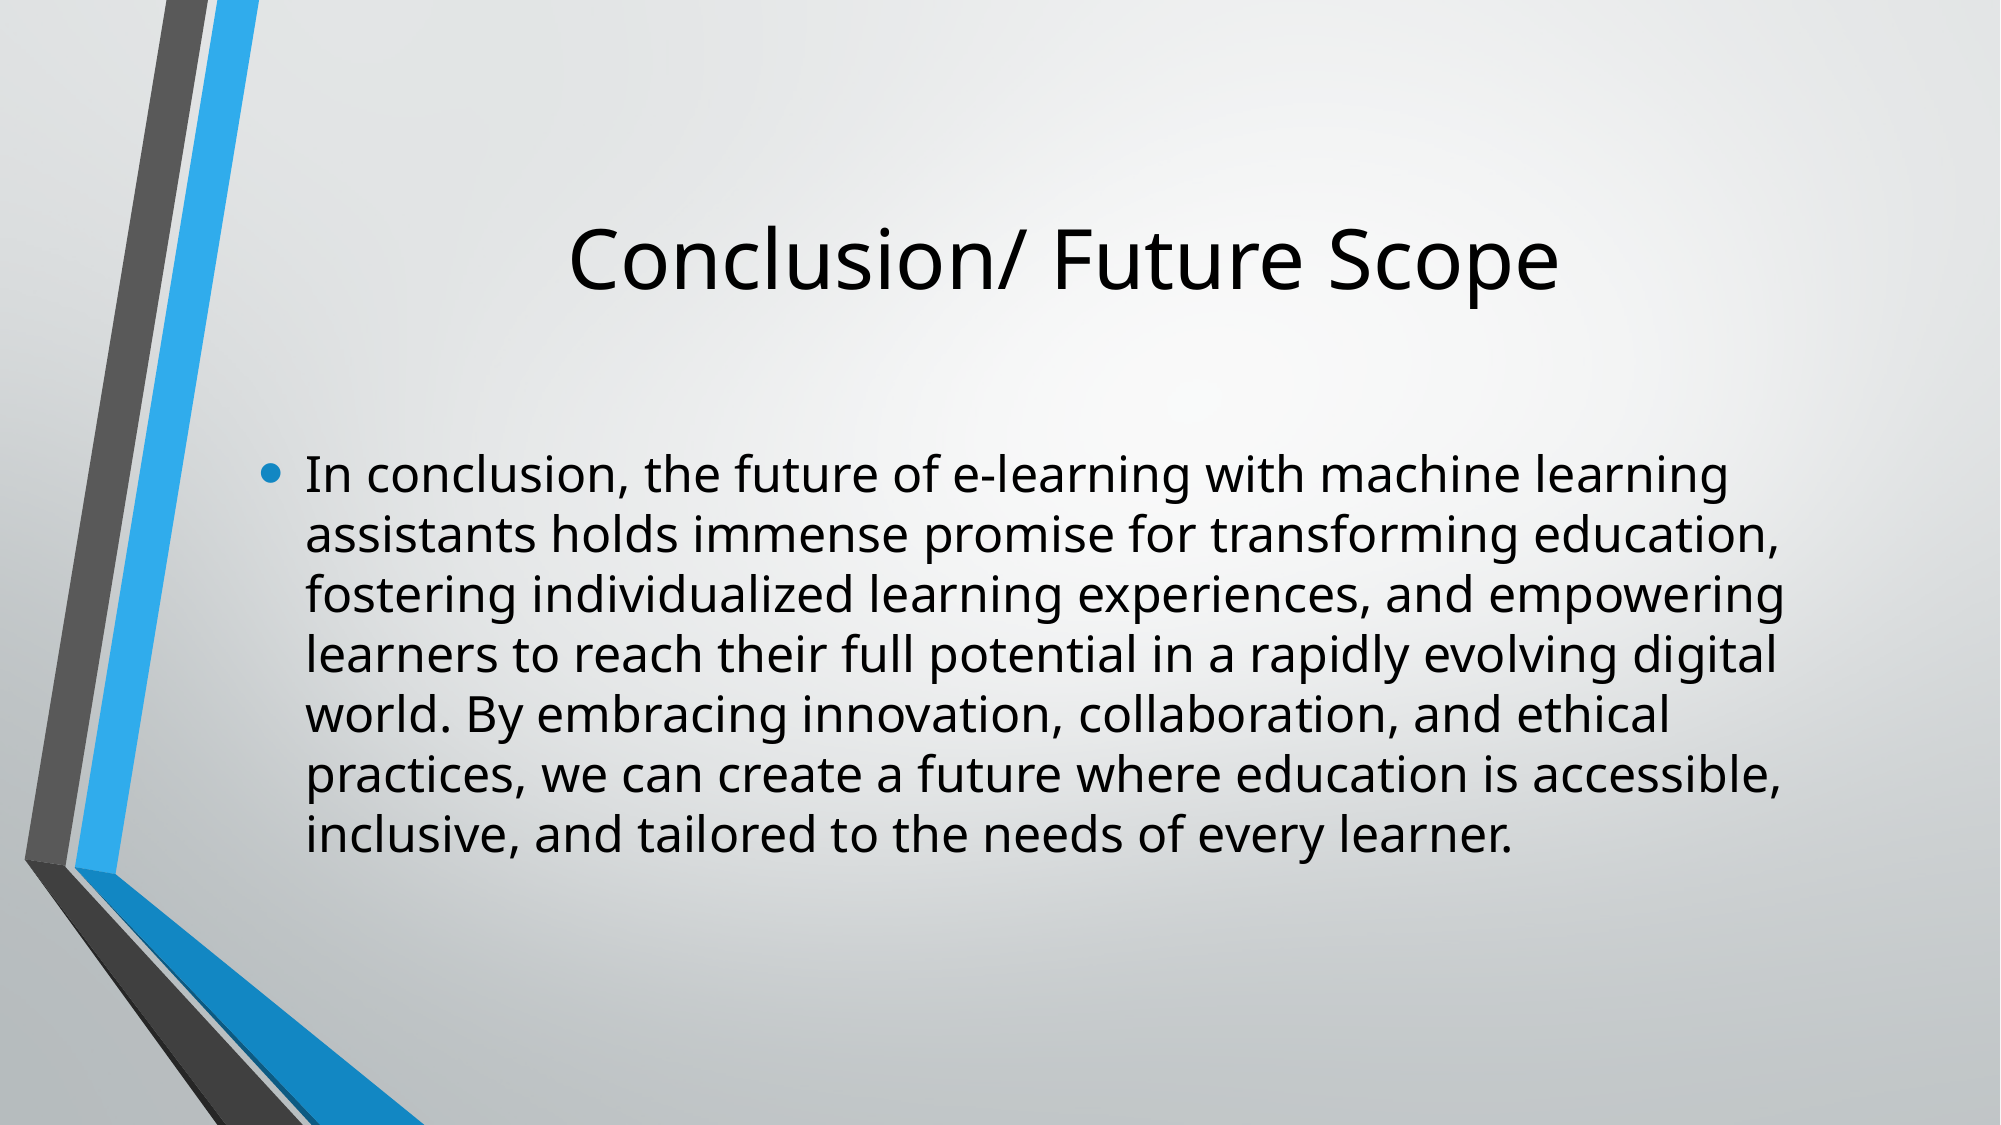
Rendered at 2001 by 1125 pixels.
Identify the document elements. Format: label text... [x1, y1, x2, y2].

title Conclusion/ Future Scope [243, 112, 1887, 400]
list In conclusion, the future of e-learning with machine learning assistants holds immense promise for transforming education, fostering individualized learning experiences, and empowering learners to reach their full potential in a rapidly evolving digital world. By embracing innovation, collaboration, and ethical practices, we can create a future where education is accessible, inclusive, and tailored to the needs of every learner. [243, 437, 1887, 950]
